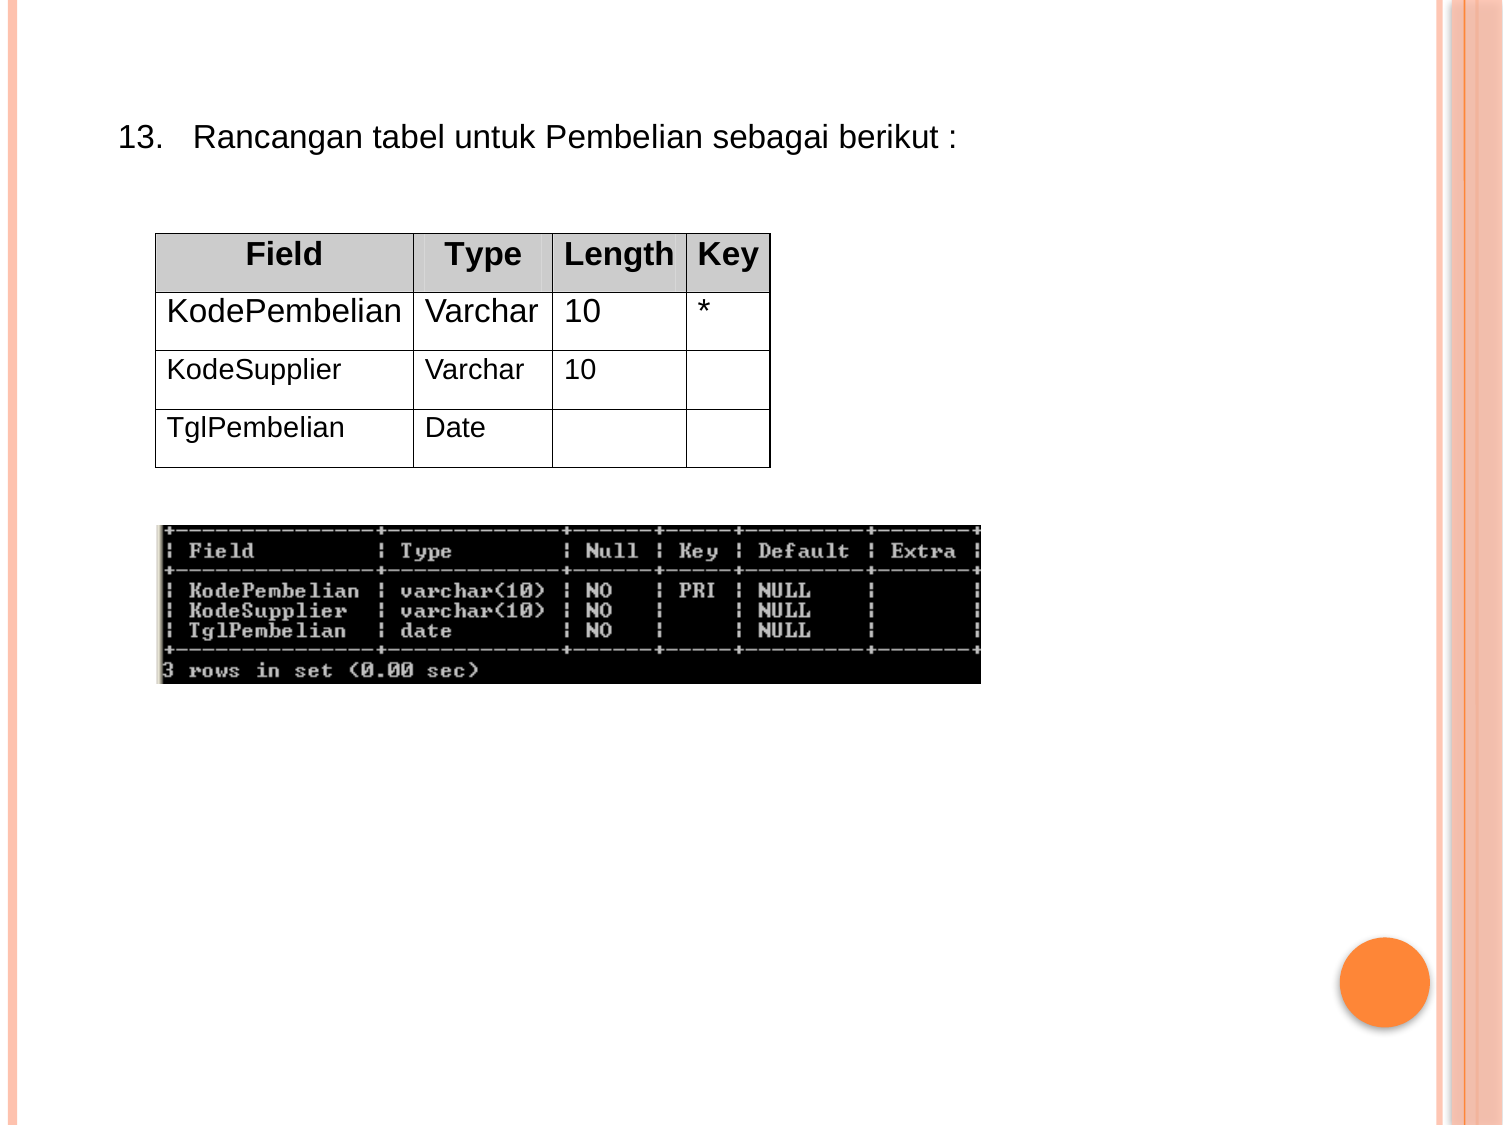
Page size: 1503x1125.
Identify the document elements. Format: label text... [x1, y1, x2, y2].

text_box 13. [115, 119, 172, 157]
text_box Date [413, 409, 552, 468]
text_box [686, 409, 770, 468]
text_box 10 [552, 350, 686, 409]
text_box Varchar [413, 291, 552, 350]
text_box Varchar [413, 350, 552, 409]
text_box Length [552, 234, 686, 291]
text_box KodePembelian [155, 291, 413, 350]
text_box [686, 350, 770, 409]
text_box Key [686, 234, 770, 291]
text_box TglPembelian [155, 409, 413, 468]
text_box Field [155, 234, 413, 291]
text_box Type [413, 234, 552, 291]
text_box [552, 409, 686, 468]
text_box * [686, 291, 770, 350]
text_box Rancangan tabel untuk Pembelian sebagai berikut : [190, 119, 964, 157]
text_box KodeSupplier [155, 350, 413, 409]
text_box [155, 525, 981, 684]
text_box 10 [552, 291, 686, 350]
